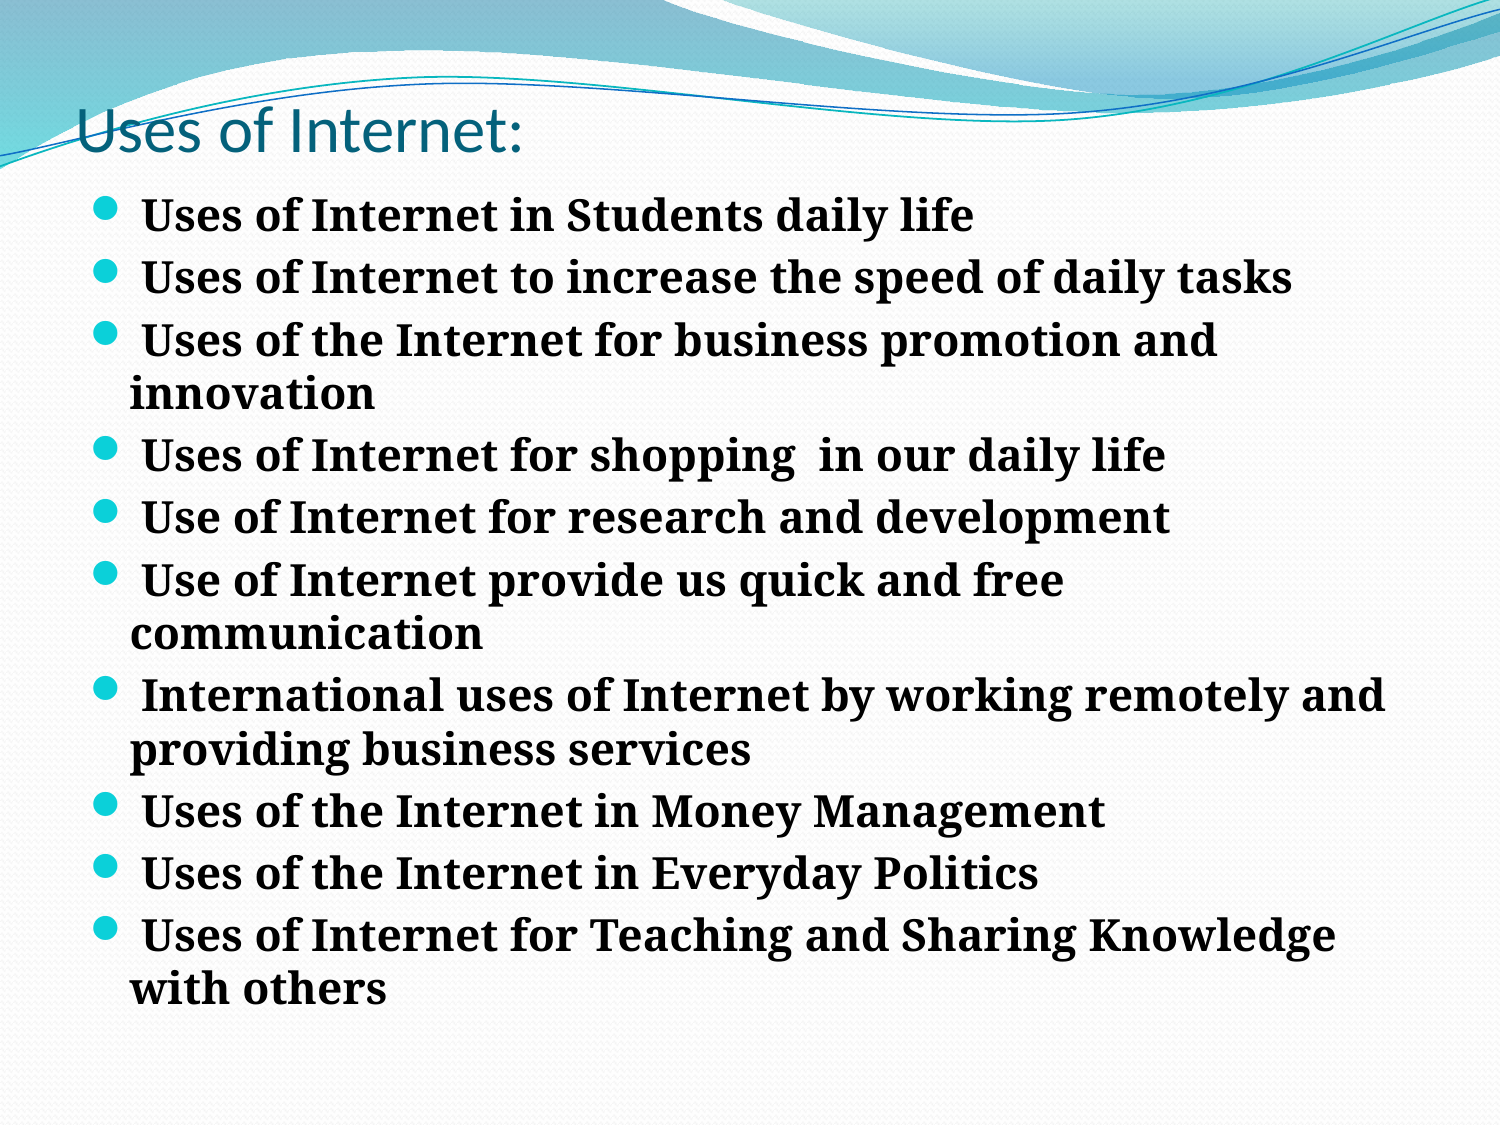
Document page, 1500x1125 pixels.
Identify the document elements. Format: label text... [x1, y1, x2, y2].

list Uses of Internet in Students daily life Uses of Internet to increase the speed of daily tasks Uses of the Internet for business promotion and innovation Uses of Internet for shopping in our daily life Use of Internet for research and development Use of Internet provide us quick and free communication International uses of Internet by working remotely and providing business services Uses of the Internet in Money Management Uses of the Internet in Everyday Politics Uses of Internet for Teaching and Sharing Knowledge with others [75, 179, 1425, 1025]
title Uses of Internet: [75, 62, 750, 166]
